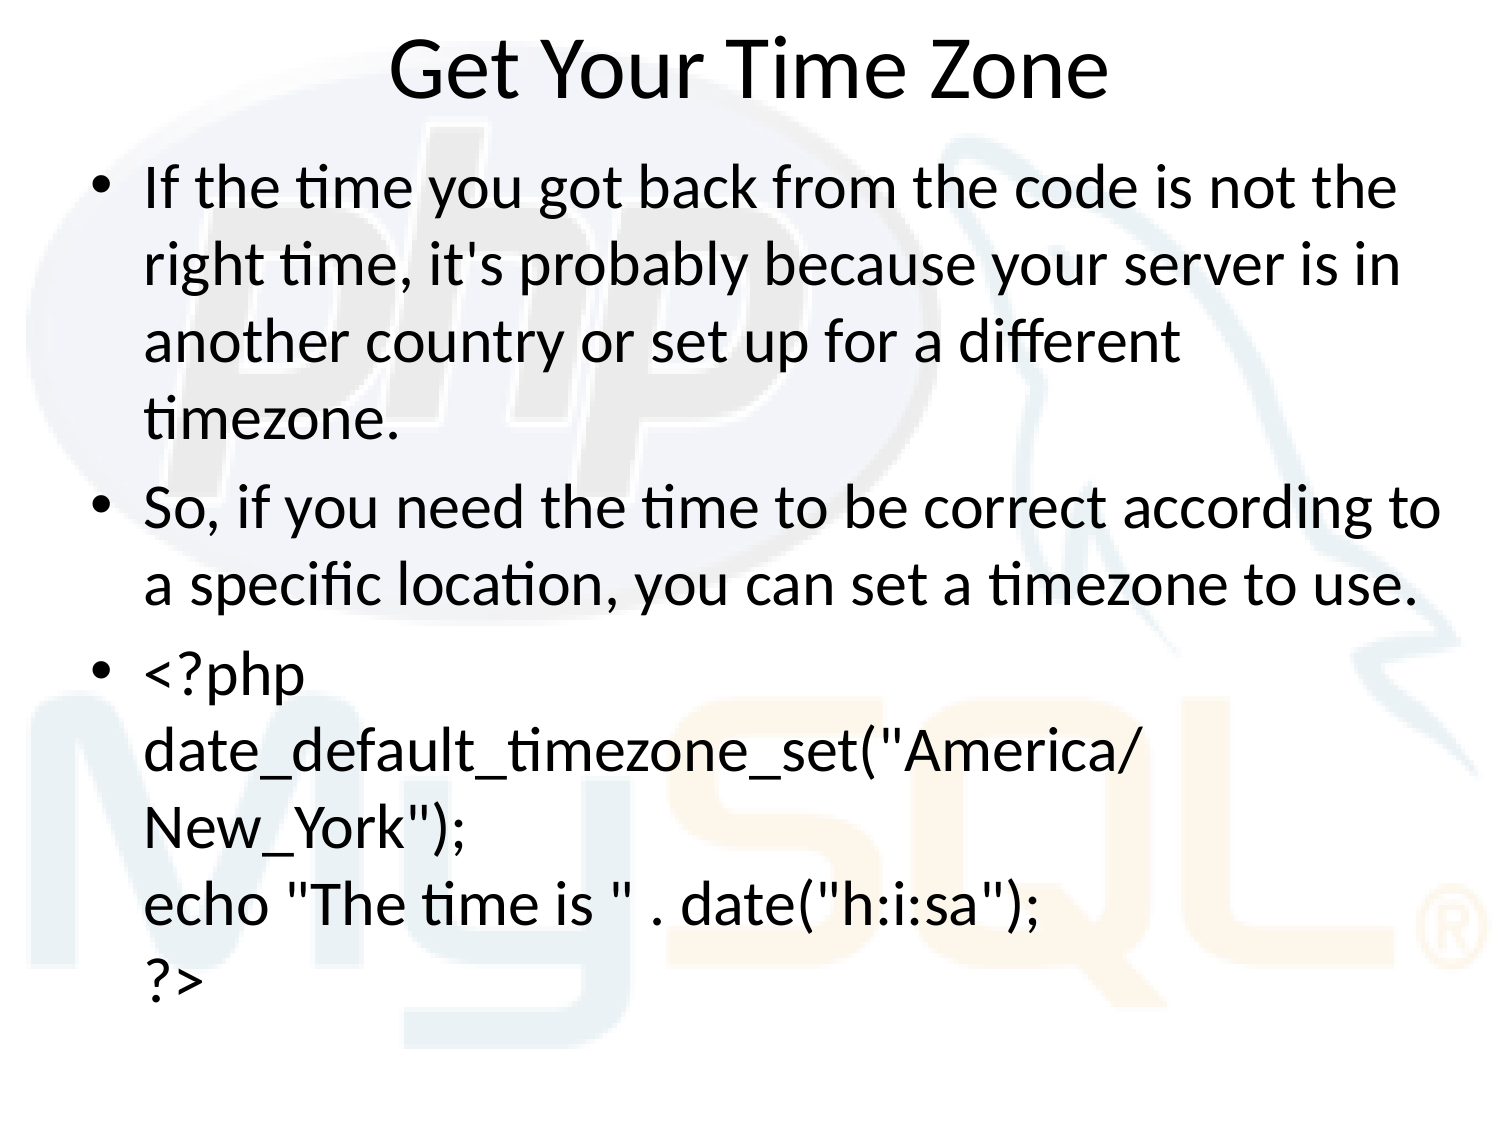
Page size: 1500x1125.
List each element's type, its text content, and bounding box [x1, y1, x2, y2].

list If the time you got back from the code is not the right time, it's probably because your server is in another country or set up for a different timezone. So, if you need the time to be correct according to a specific location, you can set a timezone to use. <?php date_default_timezone_set("America/New_York"); echo "The time is " . date("h:i:sa"); ?> [75, 137, 1463, 1075]
title Get Your Time Zone [75, 0, 1425, 125]
